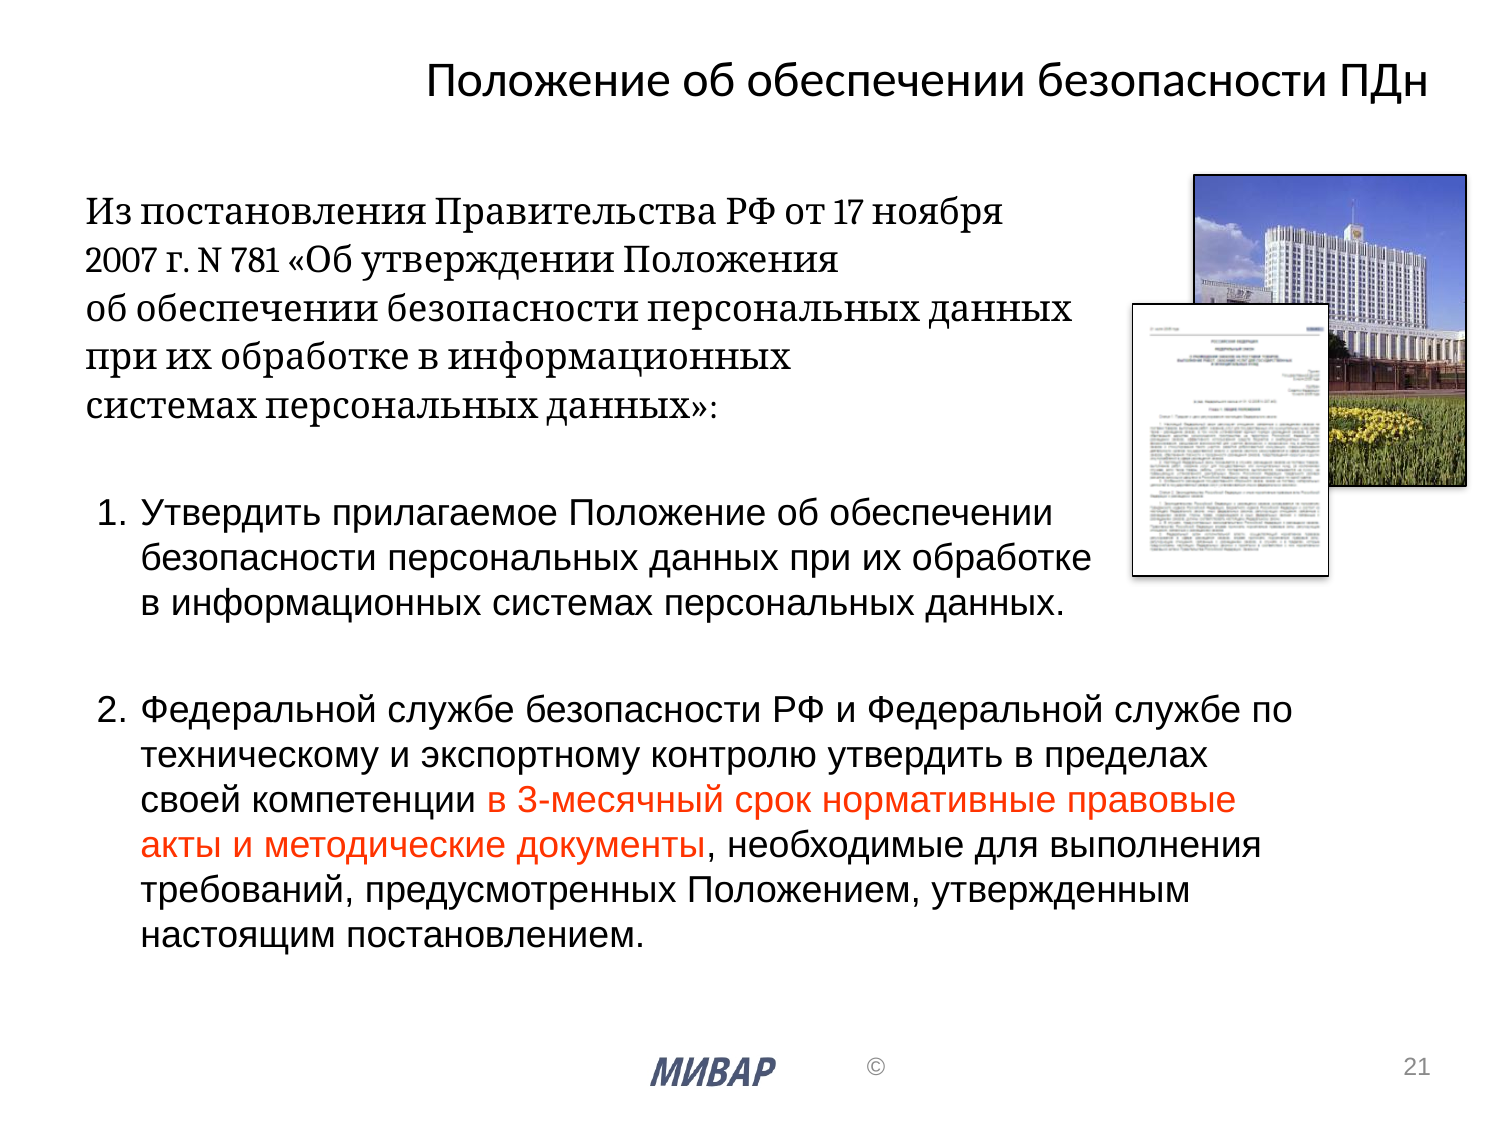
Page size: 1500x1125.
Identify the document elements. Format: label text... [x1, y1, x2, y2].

picture [1133, 175, 1466, 576]
text_box Утвердить прилагаемое Положение об обеспечении безопасности персональных данных при их обработке в информационных системах персональных данных. Федеральной службе безопасности РФ и Федеральной службе по техническому и экспортному контролю утвердить в пределах своей компетенции в 3-месячный срок нормативные правовые акты и методические документы, необходимые для выполнения требований, предусмотренных Положением, утвержденным настоящим постановлением. [81, 480, 1325, 963]
slide_number © 21 [730, 1042, 1447, 1103]
picture [646, 1054, 779, 1089]
title Положение об обеспечении безопасности ПДн [366, 0, 1500, 153]
list Из постановления Правительства РФ от 17 ноября 2007 г. N 781 «Об утверждении Положения об обеспечении безопасности персональных данных при их обработке в информационных системах персональных данных»: [70, 175, 1125, 439]
